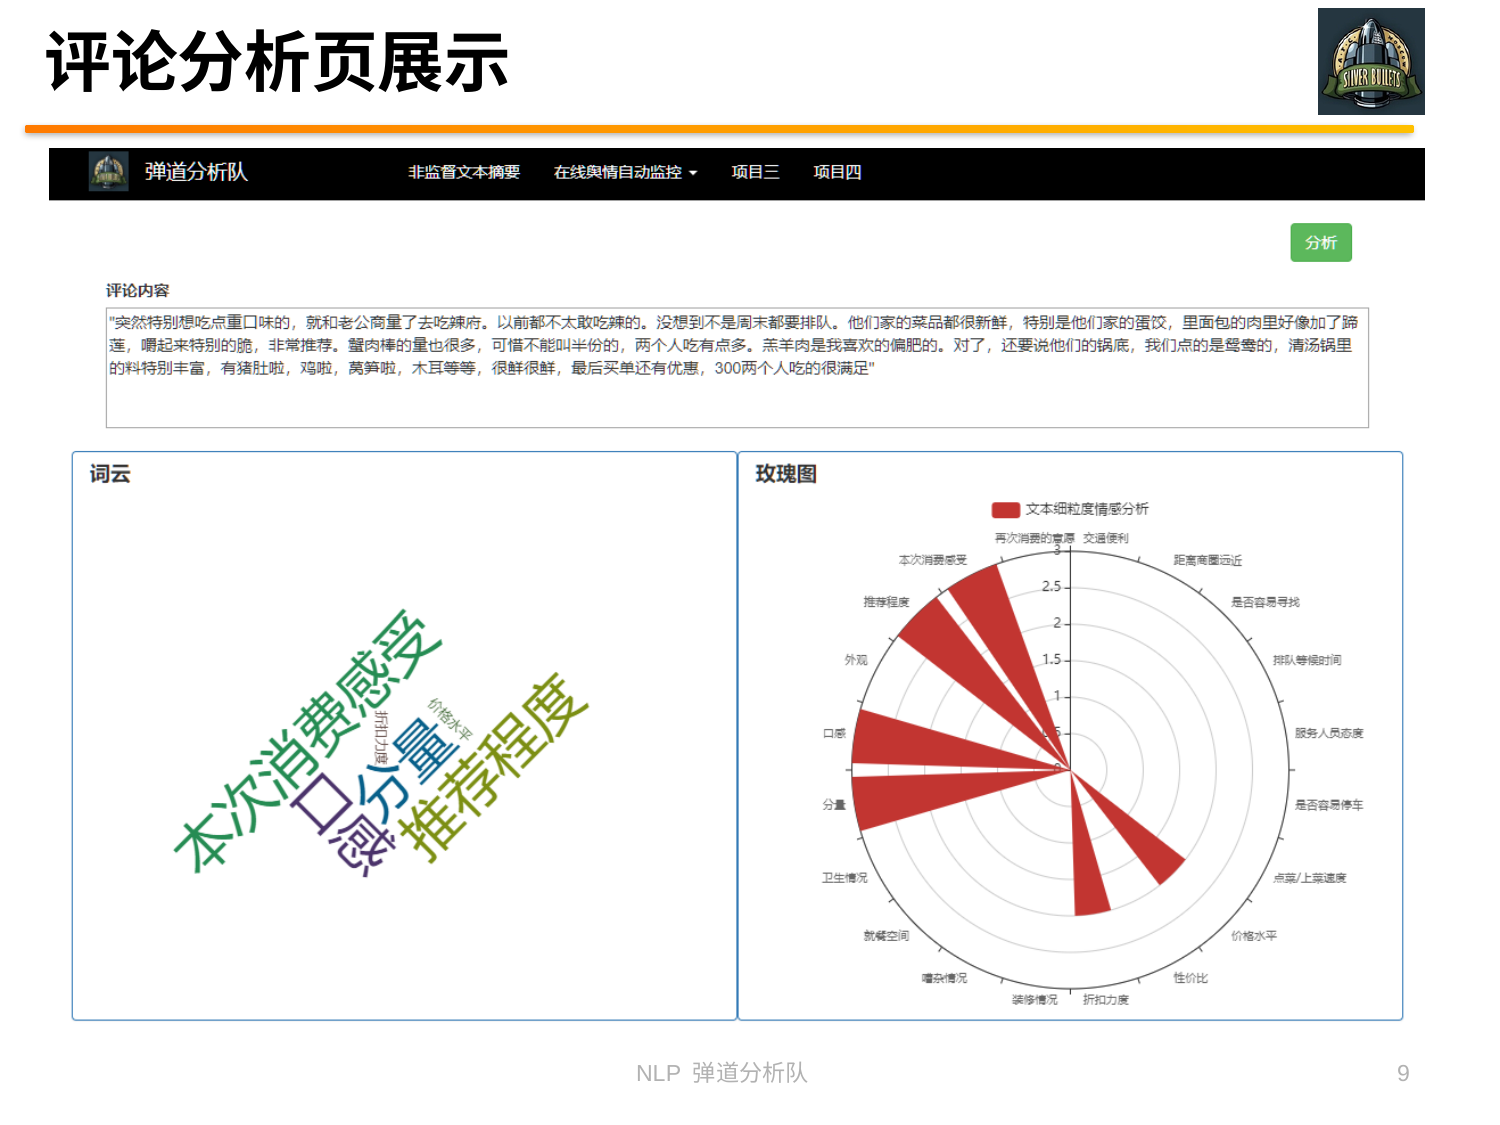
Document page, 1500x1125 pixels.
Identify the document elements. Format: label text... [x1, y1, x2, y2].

title 评论分析页展示 [29, 0, 1279, 119]
picture [49, 148, 1426, 1039]
footer NLP 弹道分析队 [457, 1046, 988, 1103]
slide_number 8 [1074, 1045, 1425, 1103]
picture [1318, 8, 1426, 115]
